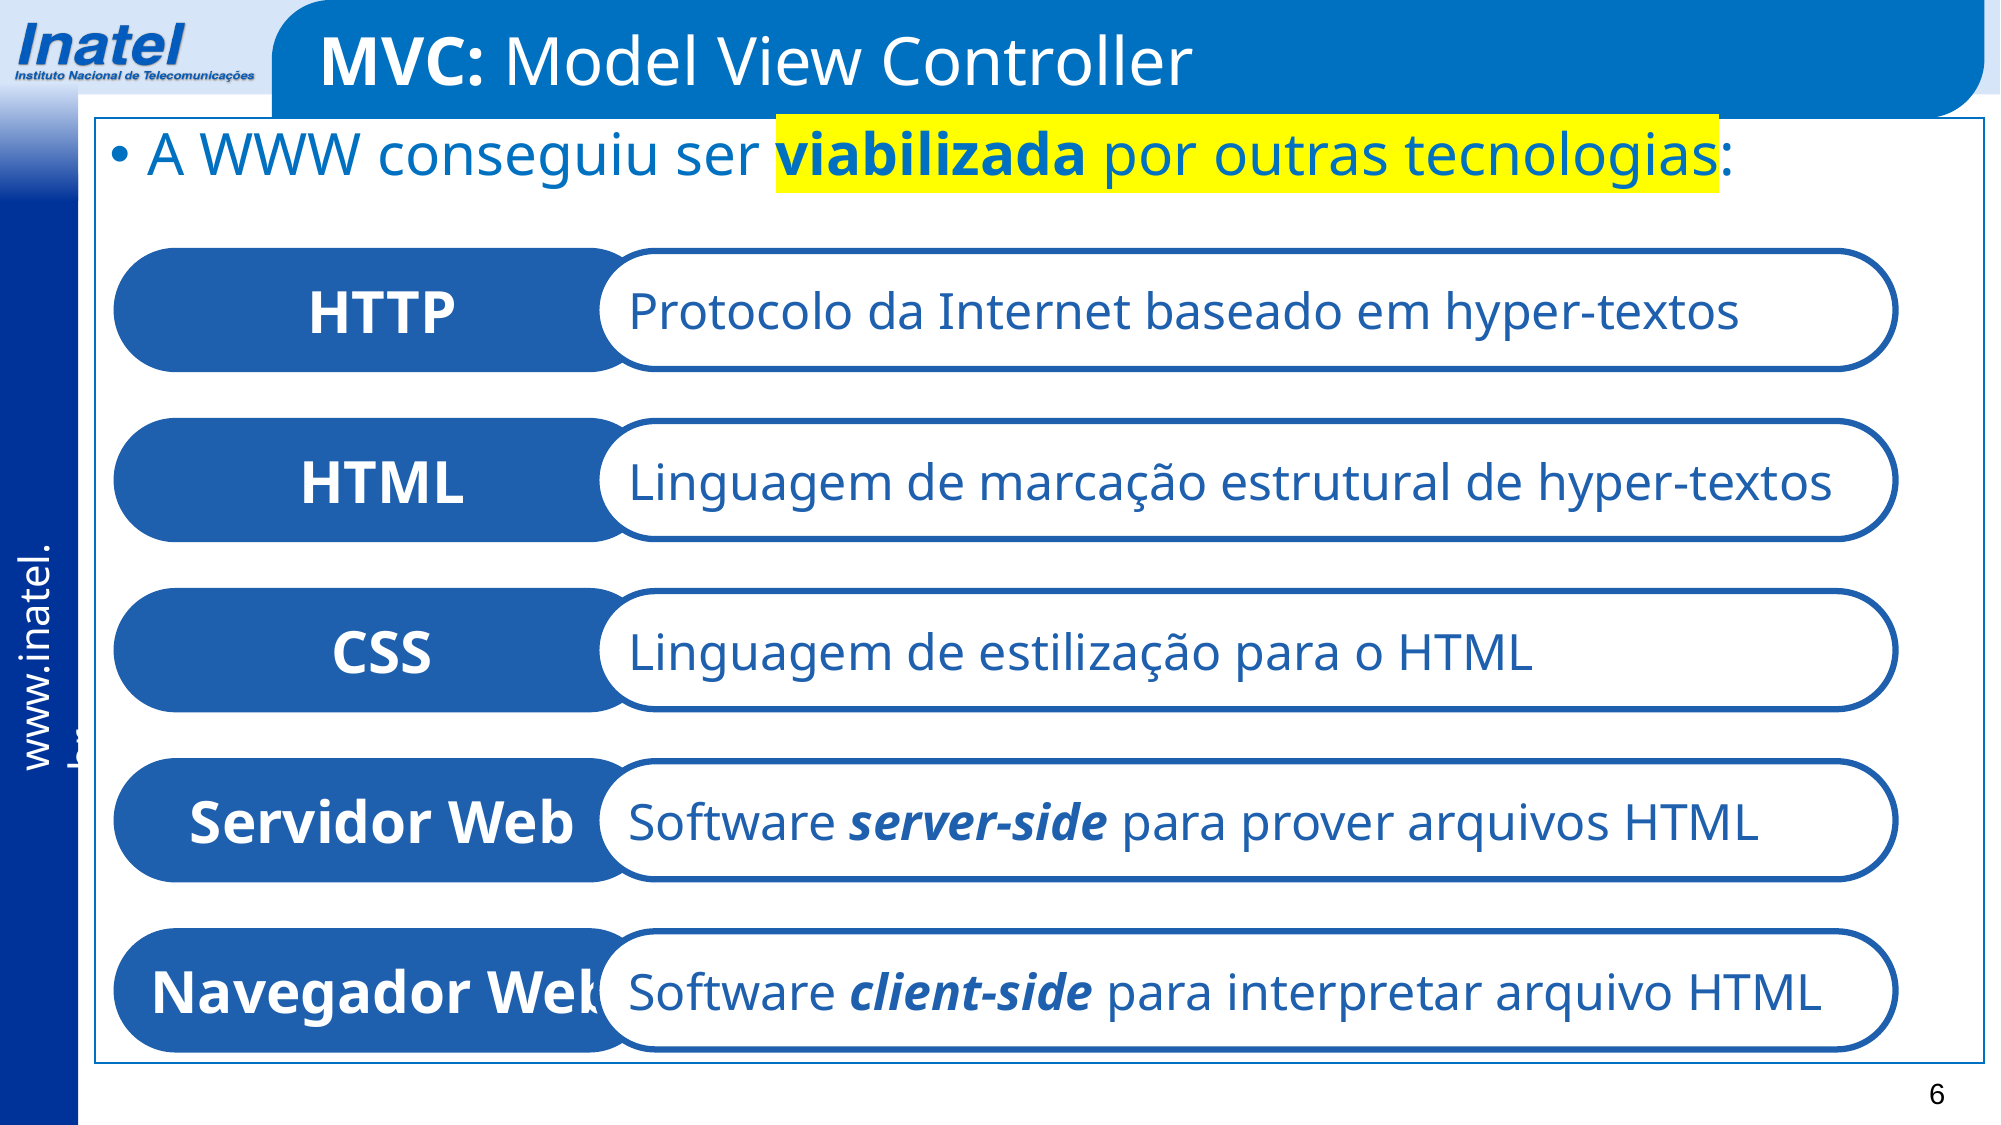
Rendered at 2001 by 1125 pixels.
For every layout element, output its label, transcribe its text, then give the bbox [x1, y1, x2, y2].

text_box Software server-side para prover arquivos HTML [595, 760, 1897, 881]
text_box Servidor Web [115, 760, 622, 881]
text_box MVC: Model View Controller [270, 0, 1986, 117]
text_box Software client-side para interpretar arquivo HTML [595, 930, 1897, 1051]
text_box Navegador Web [115, 930, 622, 1051]
text_box CSS [115, 590, 622, 711]
text_box Linguagem de marcação estrutural de hyper-textos [595, 419, 1897, 541]
text_box A WWW conseguiu ser viabilizada por outras tecnologias: [94, 117, 1985, 1064]
text_box HTTP [115, 249, 622, 371]
text_box HTML [115, 419, 622, 541]
text_box Protocolo da Internet baseado em hyper-textos [595, 249, 1897, 371]
picture [12, 20, 258, 85]
text_box Linguagem de estilização para o HTML [595, 590, 1897, 711]
